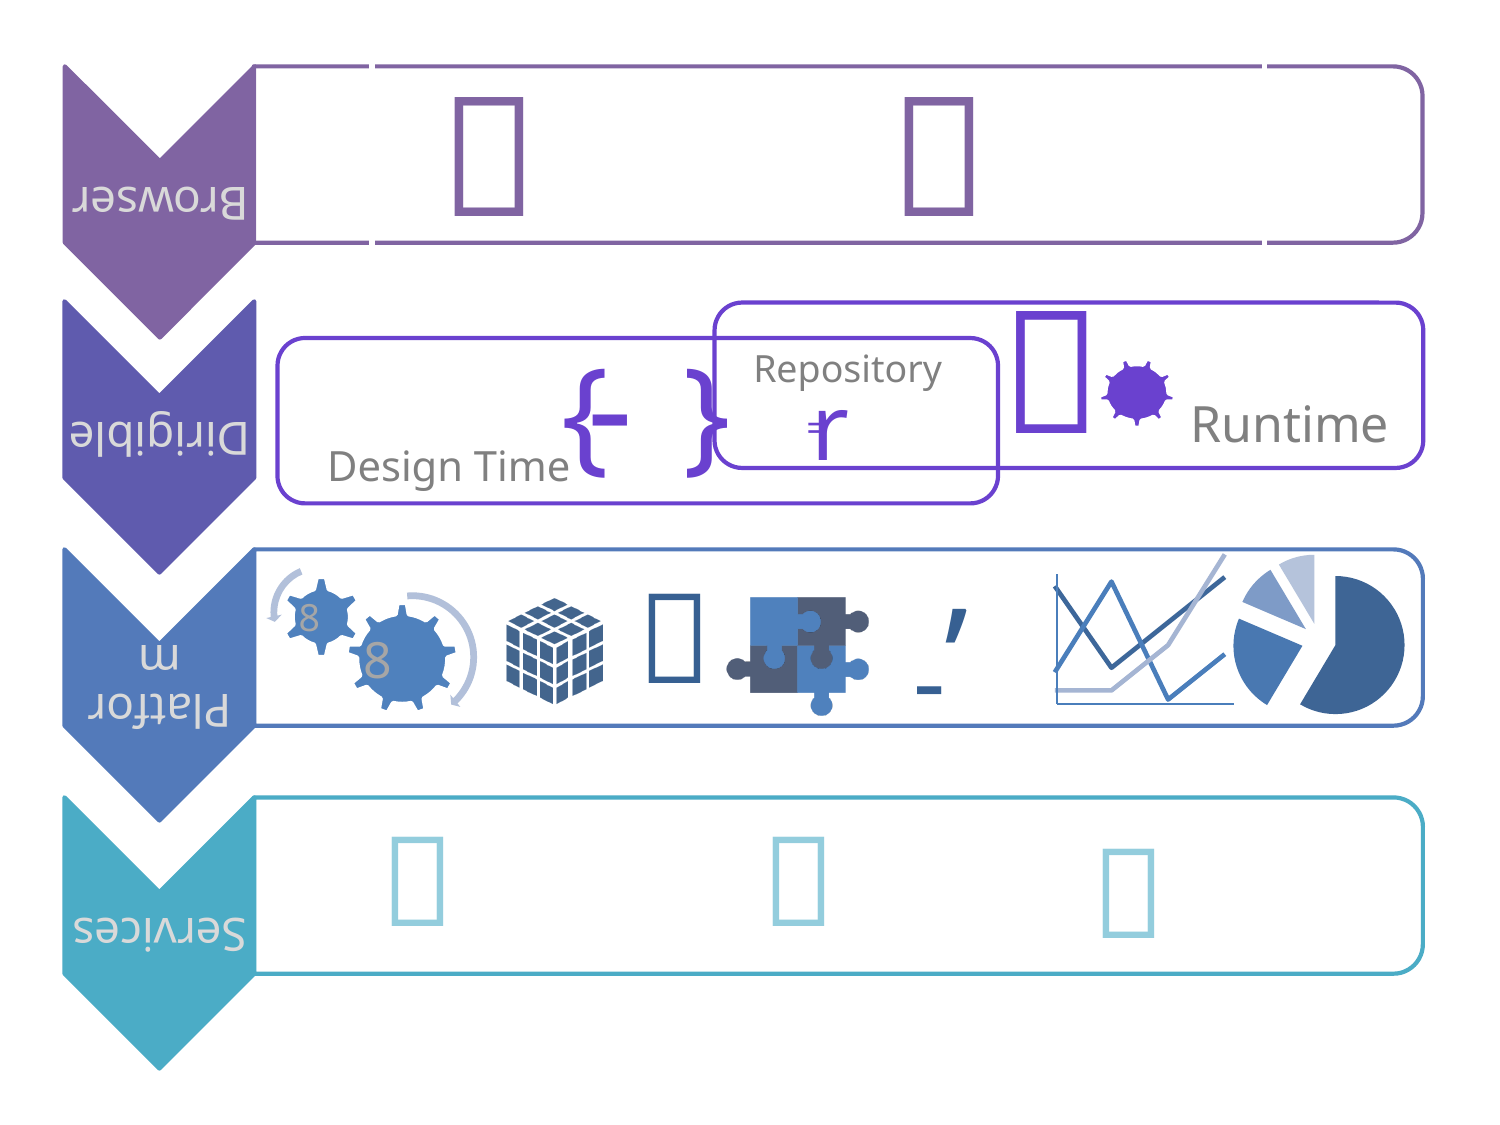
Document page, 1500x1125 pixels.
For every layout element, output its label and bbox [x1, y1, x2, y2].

picture [501, 597, 609, 705]
chart [1021, 503, 1475, 788]
picture [726, 597, 869, 717]
text_box [1098, 356, 1194, 429]
text_box [253, 514, 459, 752]
text_box [64, 42, 1424, 1071]
